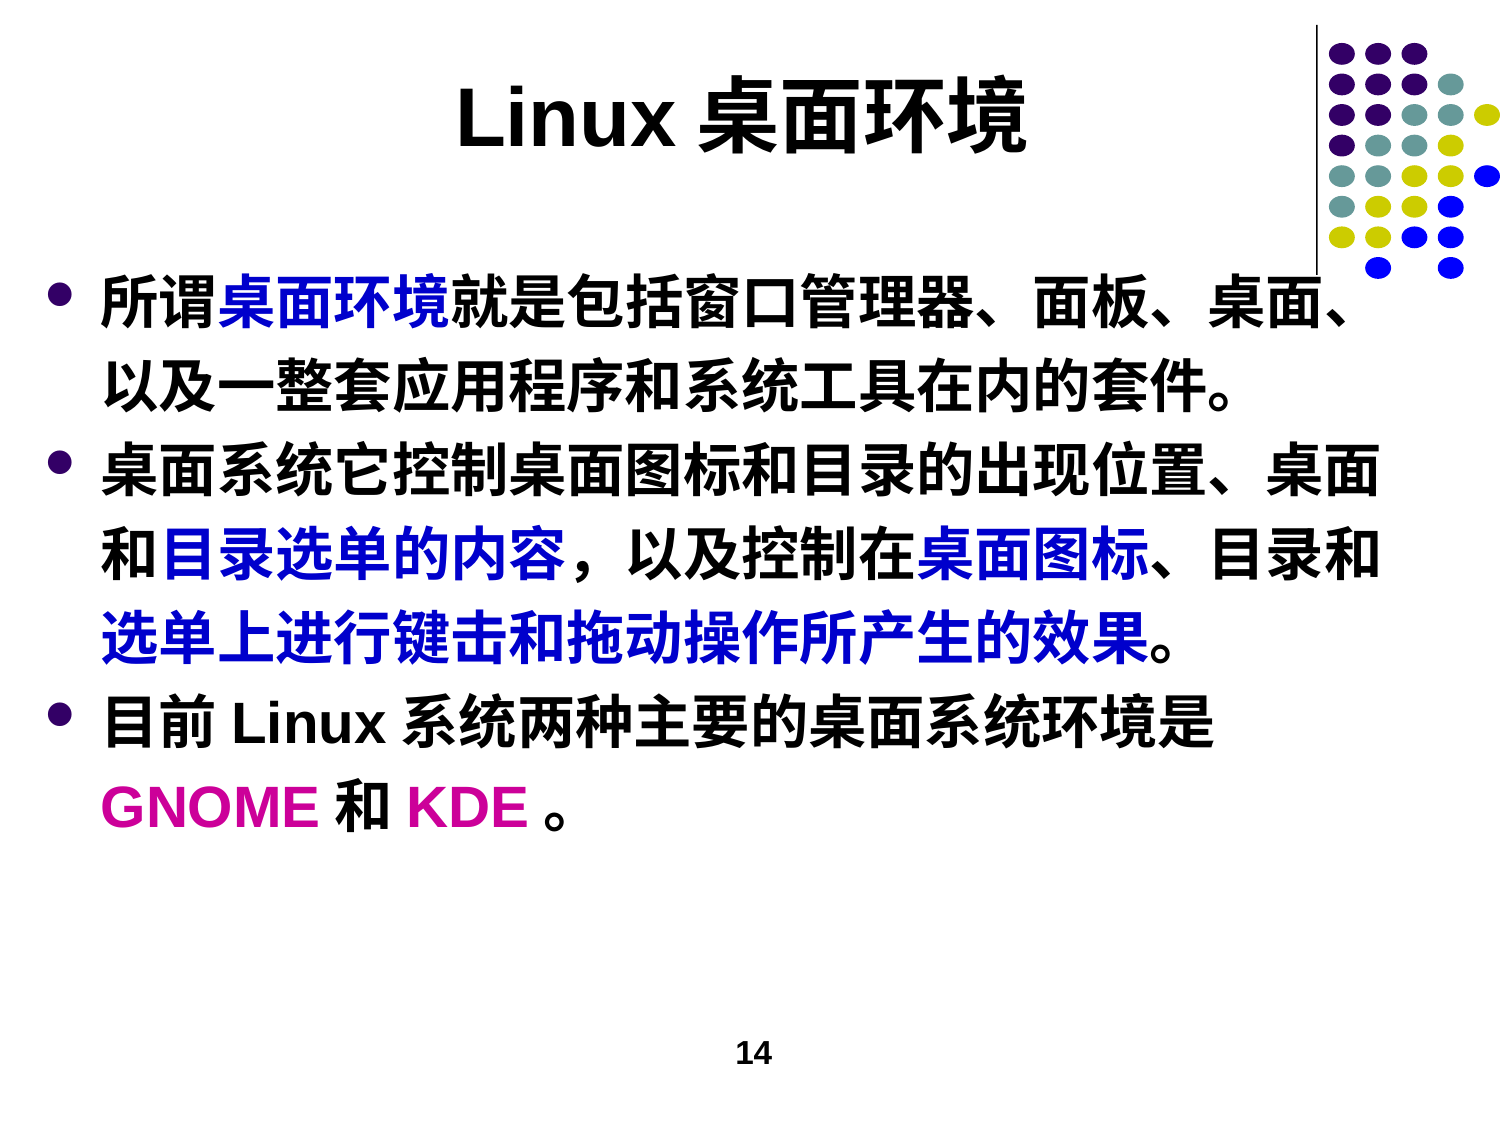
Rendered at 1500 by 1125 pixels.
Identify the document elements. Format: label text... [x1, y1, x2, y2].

slide_number 14 [578, 1023, 930, 1099]
title Linux桌面环境 [76, 66, 1428, 171]
list 所谓桌面环境就是包括窗口管理器、面板、桌面、以及一整套应用程序和系统工具在内的套件。 桌面系统它控制桌面图标和目录的出现位置、桌面和目录选单的内容，以及控制在桌面图标、目录和选单上进行键击和拖动操作所产生的效果。 目前Linux系统两种主要的桌面系统环境是GNOME和KDE。 [29, 243, 1412, 988]
